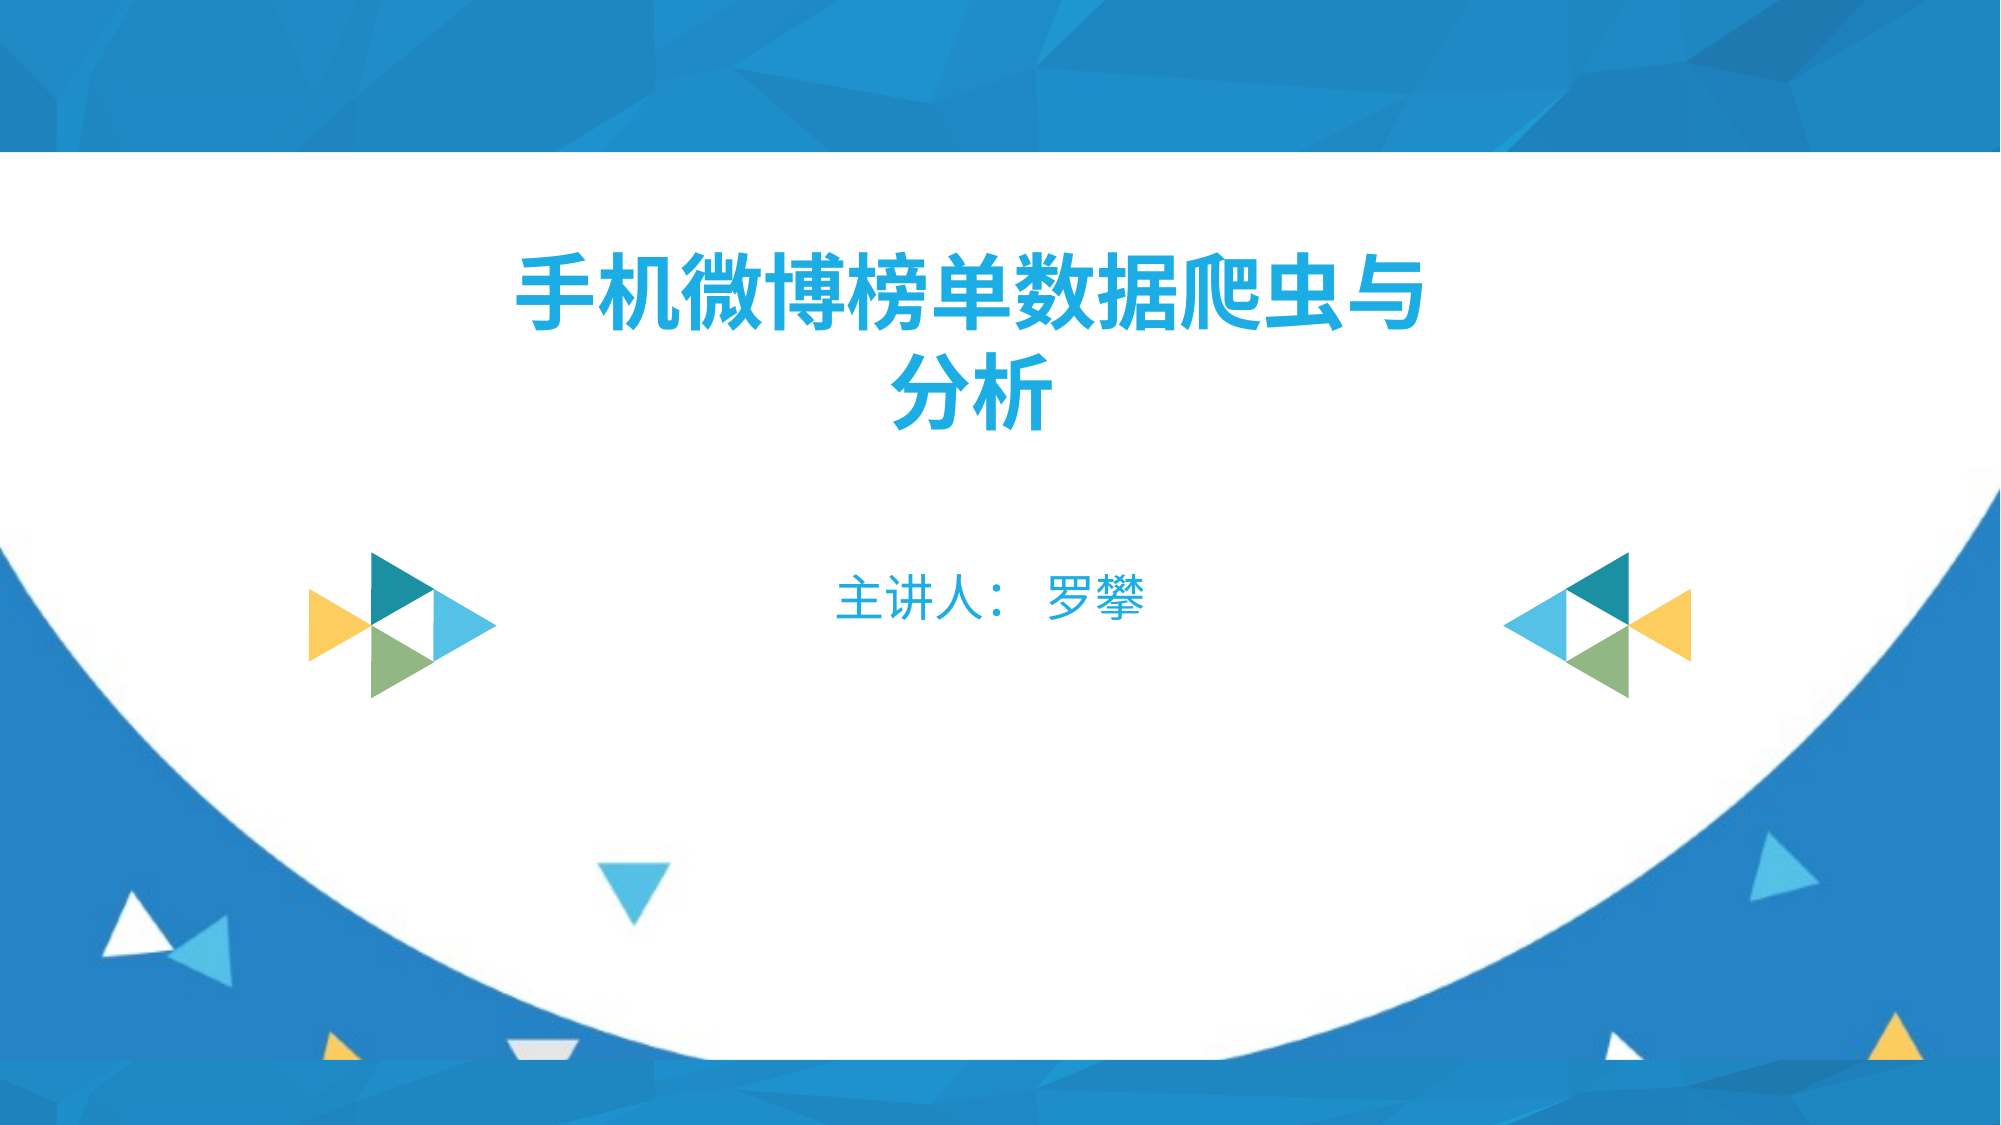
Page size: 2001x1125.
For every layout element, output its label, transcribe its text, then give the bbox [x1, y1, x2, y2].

subtitle 主讲人： 罗攀 [487, 566, 1494, 754]
picture [0, 0, 2001, 1125]
title 手机微博榜单数据爬虫与分析 [487, 185, 1457, 448]
